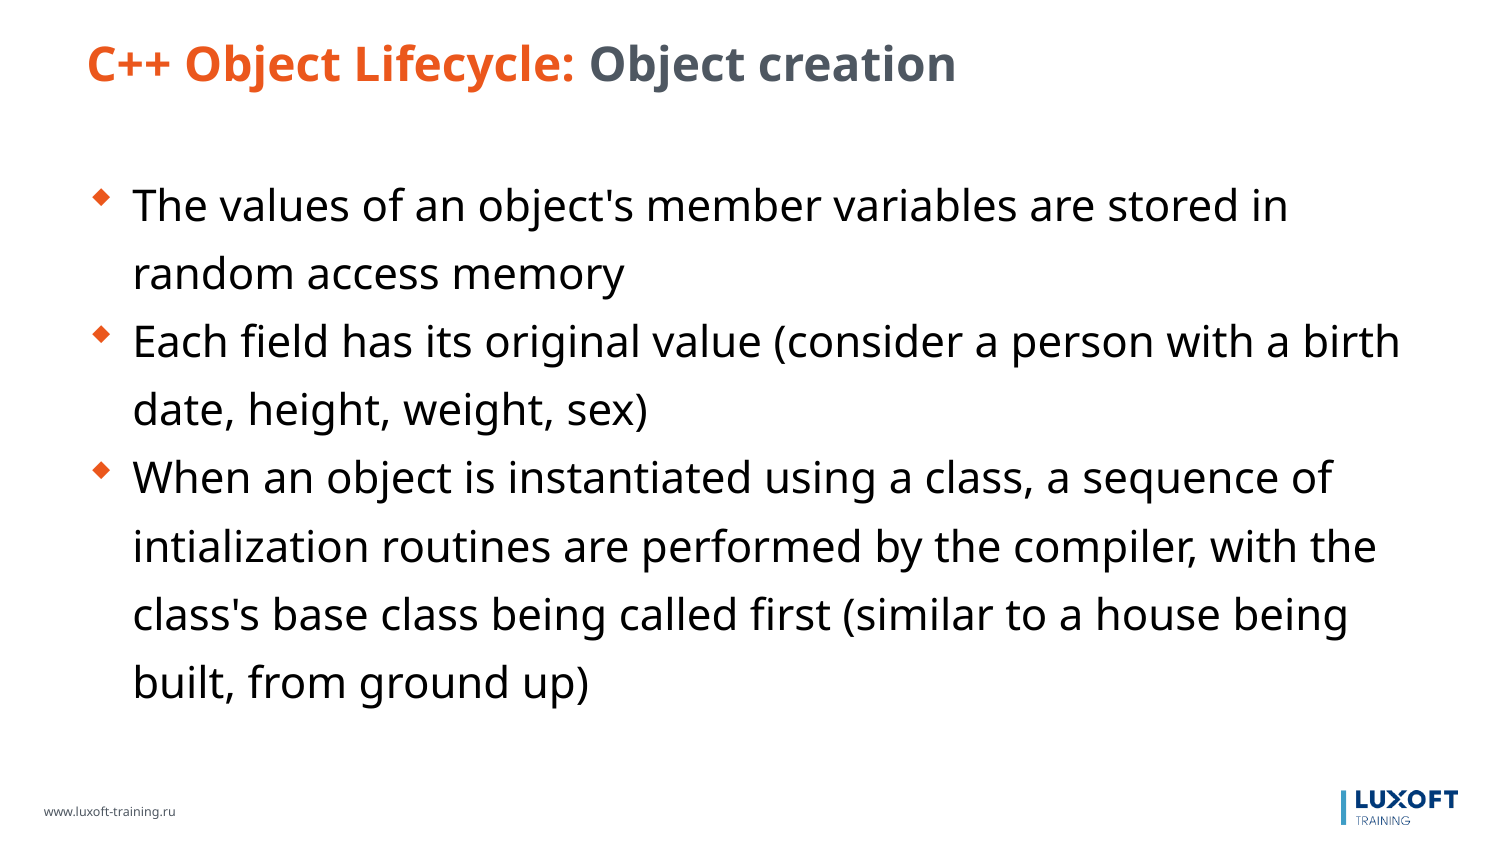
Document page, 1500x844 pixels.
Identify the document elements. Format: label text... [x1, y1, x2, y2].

text_box The values of an object's member variables are stored in random access memory Each field has its original value (consider a person with a birth date, height, weight, sex) When an object is instantiated using a class, a sequence of intialization routines are performed by the compiler, with the class's base class being called first (similar to a house being built, from ground up) [76, 156, 1427, 718]
picture [1341, 790, 1458, 825]
text_box C++ Object Lifecycle: Object creation [75, 0, 1425, 125]
